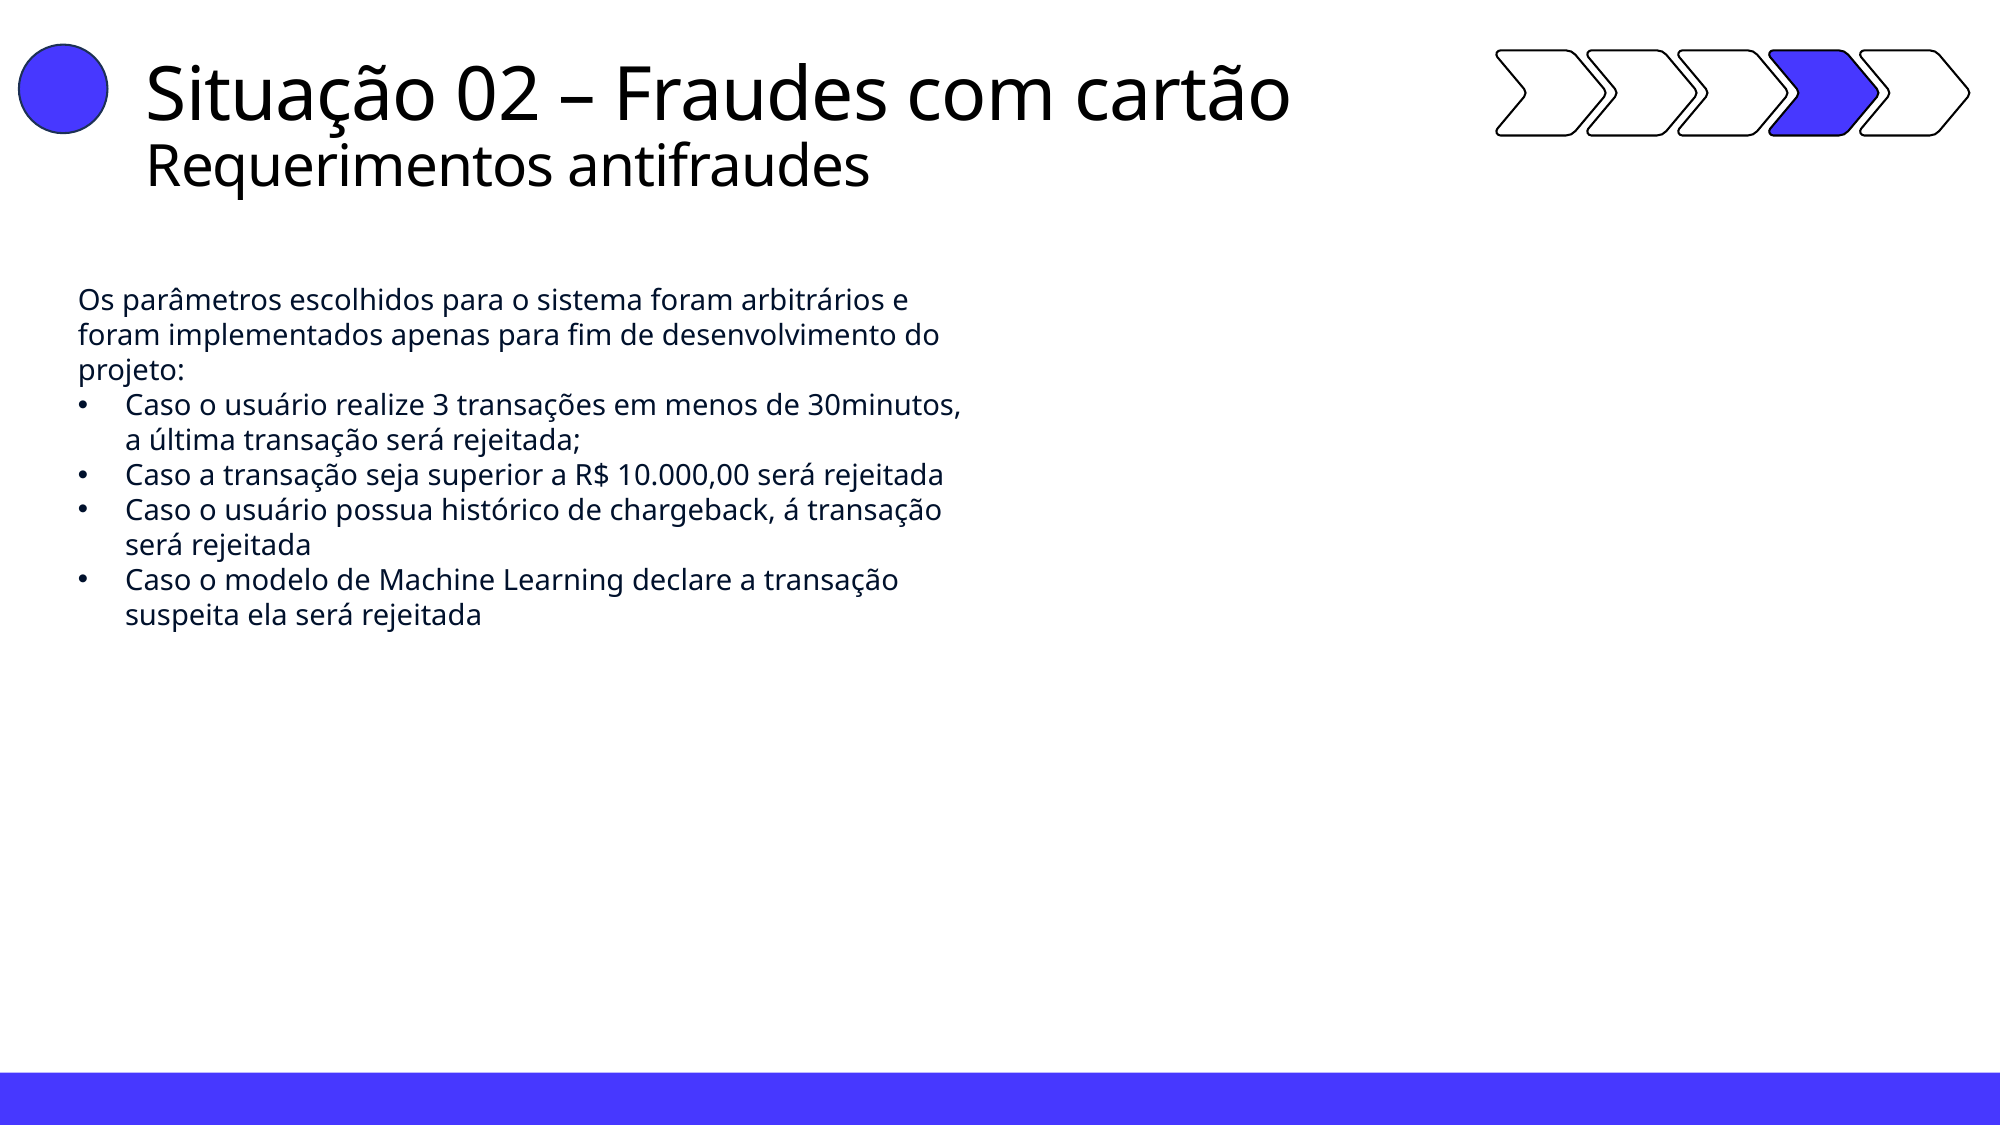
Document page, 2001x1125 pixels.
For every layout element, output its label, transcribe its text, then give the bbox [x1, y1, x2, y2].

text_box Requerimentos antifraudes [143, 126, 1769, 199]
text_box [1768, 49, 1880, 137]
text_box [1586, 49, 1698, 126]
text_box Os parâmetros escolhidos para o sistema foram arbitrários e foram implementados apenas para fim de desenvolvimento do projeto: Caso o usuário realize 3 transações em menos de 30minutos, a última transação será rejeitada; Caso a transação seja superior a R$ 10.000,00 será rejeitada Caso o usuário possua histórico de chargeback, á transação será rejeitada Caso o modelo de Machine Learning declare a transação suspeita ela será rejeitada [63, 274, 990, 709]
text_box [1859, 49, 1971, 137]
text_box [17, 43, 109, 135]
text_box [0, 1072, 2000, 1125]
text_box [1677, 49, 1789, 126]
text_box Situação 02 – Fraudes com cartão [143, 42, 1302, 135]
text_box [1495, 49, 1607, 126]
